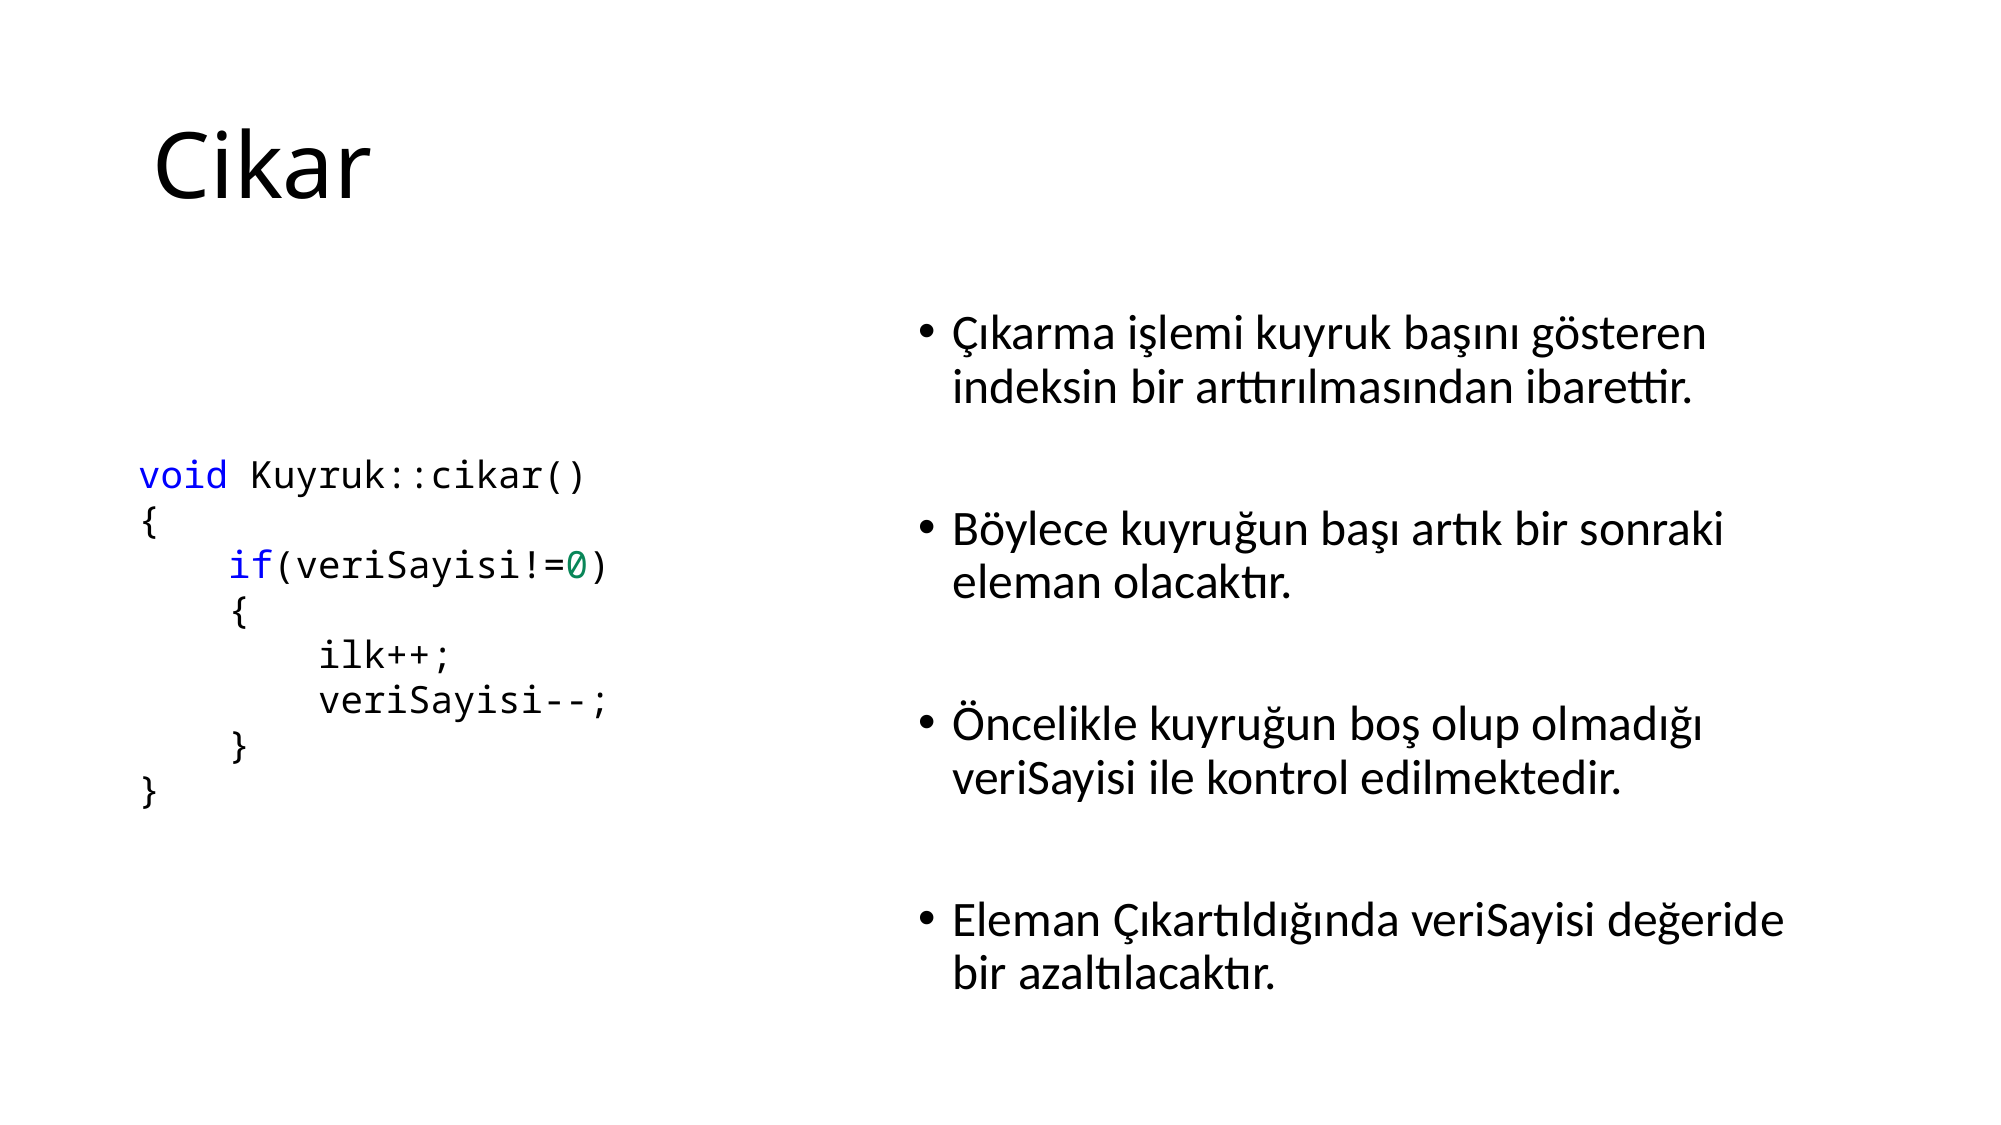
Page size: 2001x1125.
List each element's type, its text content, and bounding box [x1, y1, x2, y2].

text_box void Kuyruk::cikar() { if(veriSayisi!=0) { ilk++; veriSayisi--; } } [123, 443, 788, 819]
title Cikar [137, 59, 1863, 278]
list Çıkarma işlemi kuyruk başını gösteren indeksin bir arttırılmasından ibarettir. Böylece kuyruğun başı artık bir sonraki eleman olacaktır. Öncelikle kuyruğun boş olup olmadığı veriSayisi ile kontrol edilmektedir. Eleman Çıkartıldığında veriSayisi değeride bir azaltılacaktır. [903, 299, 1863, 1014]
